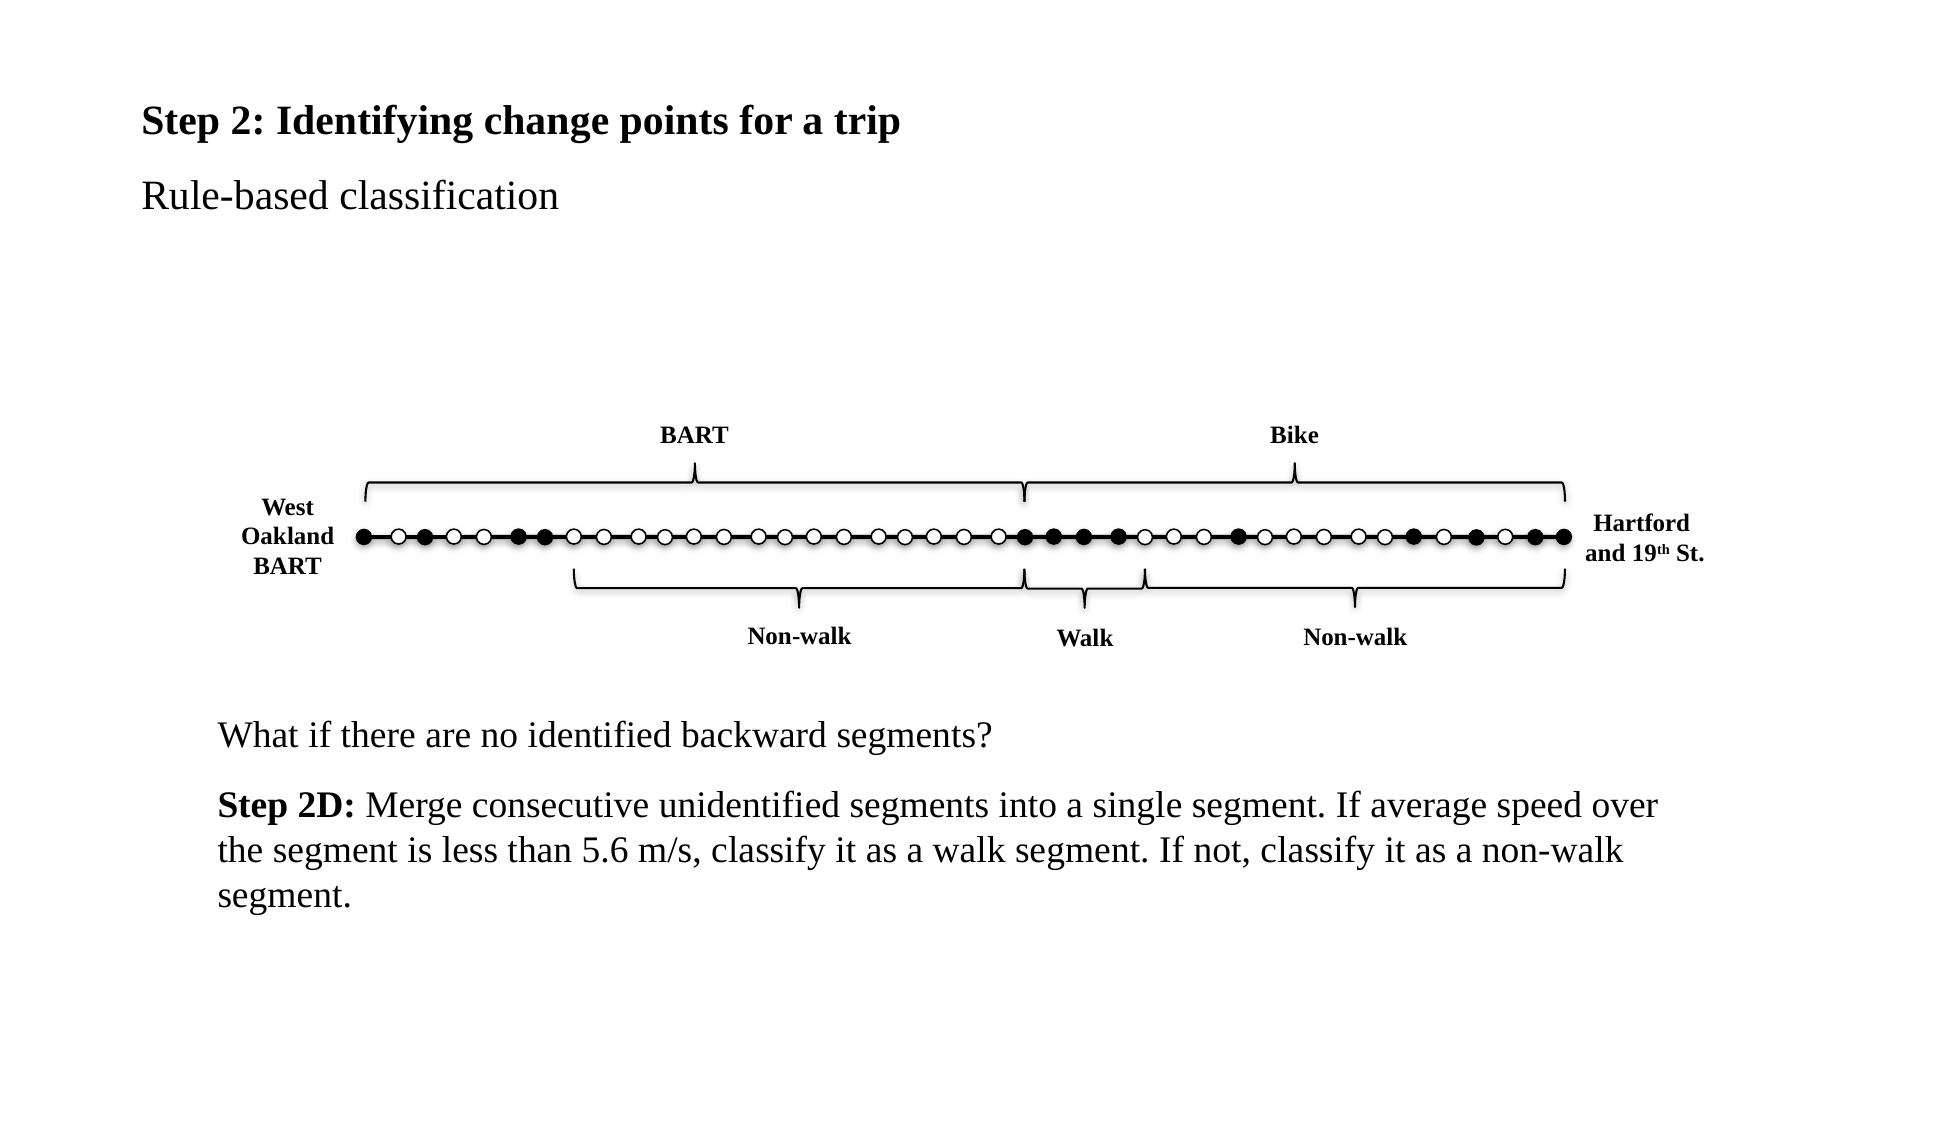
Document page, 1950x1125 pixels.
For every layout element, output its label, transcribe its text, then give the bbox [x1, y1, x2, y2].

text_box [537, 528, 554, 536]
text_box [1195, 528, 1212, 536]
text_box [715, 528, 732, 536]
text_box [925, 528, 942, 536]
text_box [897, 528, 914, 536]
text_box [355, 528, 372, 546]
text_box Hartford and 19th St. [1565, 499, 1725, 575]
text_box [363, 461, 1023, 502]
text_box [510, 528, 527, 536]
text_box [565, 528, 582, 536]
text_box [630, 528, 647, 536]
text_box [1022, 569, 1141, 610]
text_box [990, 528, 1007, 536]
text_box [1468, 529, 1485, 536]
text_box Non-walk [1283, 613, 1428, 659]
text_box [571, 568, 1021, 610]
text_box [870, 528, 887, 536]
text_box [1555, 528, 1573, 546]
text_box [390, 528, 407, 536]
text_box Bike [1229, 411, 1360, 456]
text_box [1435, 528, 1452, 536]
text_box [835, 528, 852, 536]
text_box What if there are no identified backward segments? Step 2D: Merge consecutive unidentified segments into a single segment. If average speed over the segment is less than 5.6 m/s, classify it as a walk segment. If not, classify it as a non-walk segment. [202, 702, 1725, 922]
text_box [1350, 528, 1367, 536]
text_box [1045, 528, 1062, 536]
text_box [1075, 528, 1092, 536]
text_box [445, 528, 462, 536]
text_box [1110, 528, 1127, 536]
text_box [685, 528, 702, 536]
text_box [1230, 528, 1247, 536]
text_box [1165, 528, 1182, 536]
text_box [955, 528, 972, 536]
text_box [805, 528, 822, 536]
text_box [750, 528, 767, 536]
text_box [1377, 528, 1394, 536]
text_box [1017, 528, 1034, 536]
text_box Non-walk [727, 611, 872, 657]
text_box BART [629, 411, 760, 456]
text_box [1142, 568, 1568, 610]
text_box [475, 528, 492, 536]
text_box [657, 528, 674, 536]
text_box [777, 528, 794, 536]
text_box [417, 528, 434, 536]
text_box Step 2: Identifying change points for a trip Rule-based classification [126, 85, 1793, 225]
text_box [1257, 528, 1274, 536]
text_box [1405, 528, 1422, 536]
text_box [1315, 528, 1332, 536]
text_box [1137, 528, 1154, 536]
text_box [595, 528, 612, 536]
text_box West Oakland BART [222, 482, 353, 588]
text_box [1285, 528, 1302, 536]
text_box Walk [1013, 614, 1157, 659]
text_box [1527, 528, 1544, 536]
text_box [1022, 461, 1568, 502]
text_box [1497, 528, 1514, 536]
